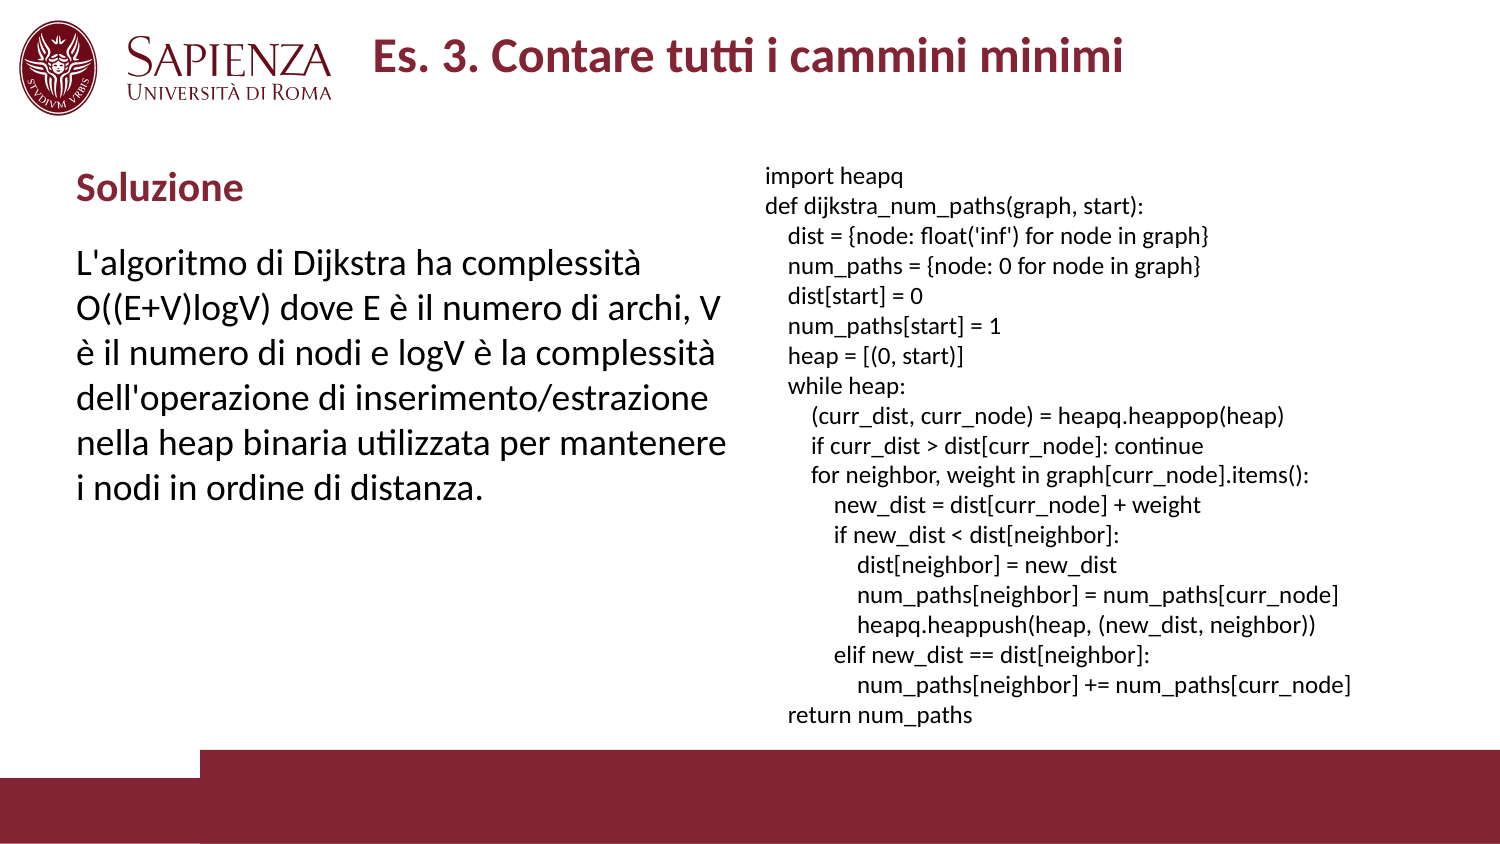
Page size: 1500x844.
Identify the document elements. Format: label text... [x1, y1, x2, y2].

list import heapq def dijkstra_num_paths(graph, start): dist = {node: float('inf') for node in graph} num_paths = {node: 0 for node in graph} dist[start] = 0 num_paths[start] = 1 heap = [(0, start)] while heap: (curr_dist, curr_node) = heapq.heappop(heap) if curr_dist > dist[curr_node]: continue for neighbor, weight in graph[curr_node].items(): new_dist = dist[curr_node] + weight if new_dist < dist[neighbor]: dist[neighbor] = new_dist num_paths[neighbor] = num_paths[curr_node] heapq.heappush(heap, (new_dist, neighbor)) elif new_dist == dist[neighbor]: num_paths[neighbor] += num_paths[curr_node] return num_paths [750, 224, 1434, 670]
text_box L'algoritmo di Dijkstra ha complessità O((E+V)logV) dove E è il numero di archi, V è il numero di nodi e logV è la complessità dell'operazione di inserimento/estrazione nella heap binaria utilizzata per mantenere i nodi in ordine di distanza. [61, 223, 750, 524]
title Es. 3. Contare tutti i cammini minimi [357, 15, 1434, 152]
picture [17, 14, 333, 117]
title Soluzione [61, 152, 1434, 224]
